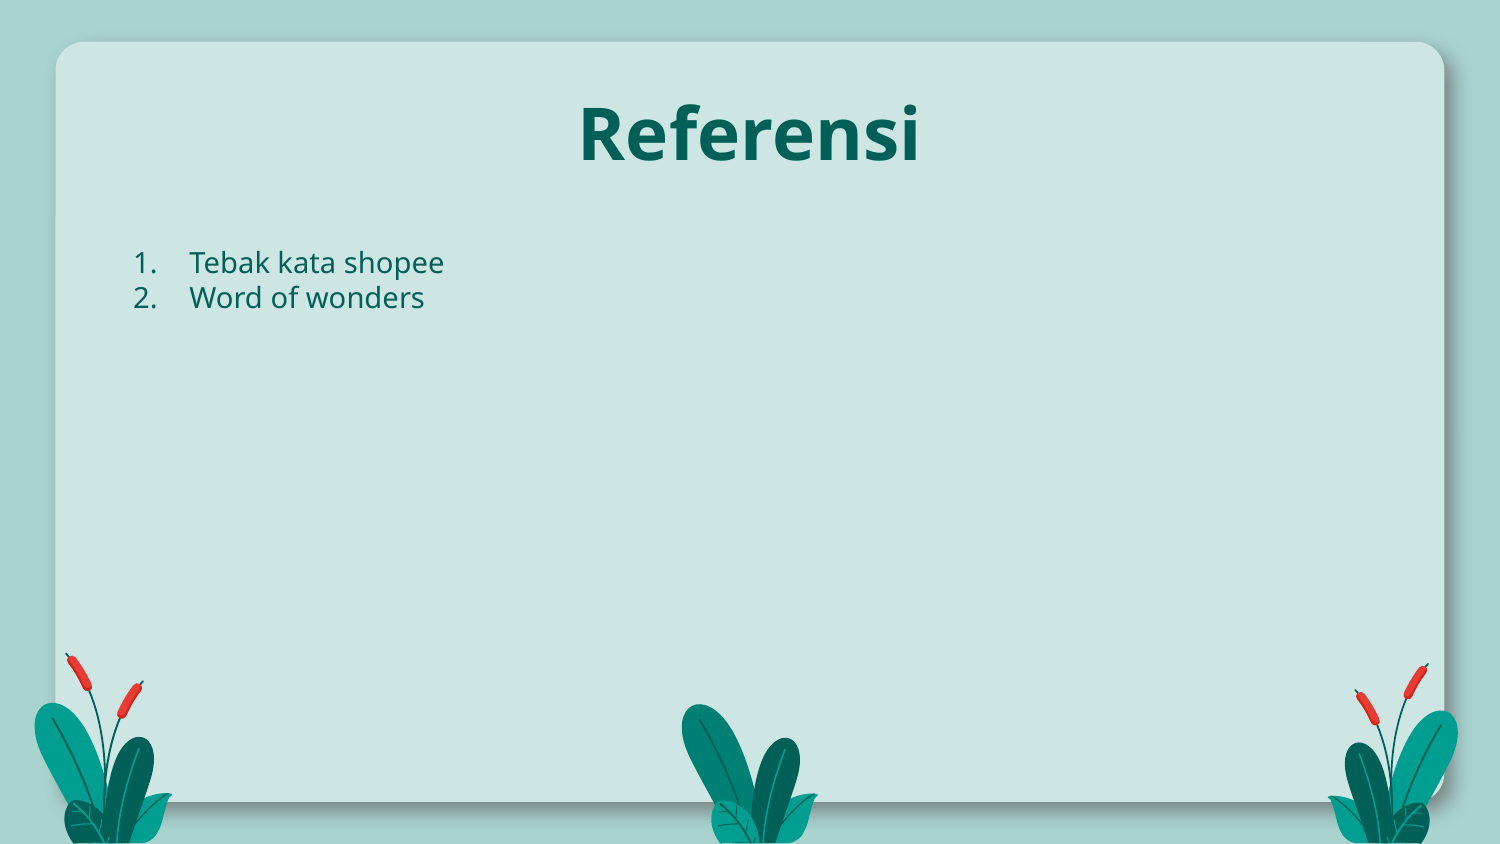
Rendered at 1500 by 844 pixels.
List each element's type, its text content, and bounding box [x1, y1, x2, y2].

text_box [681, 703, 819, 844]
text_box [34, 652, 173, 844]
title Referensi [118, 72, 1382, 167]
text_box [1327, 662, 1459, 844]
subtitle Tebak kata shopee Word of wonders [118, 229, 1362, 664]
